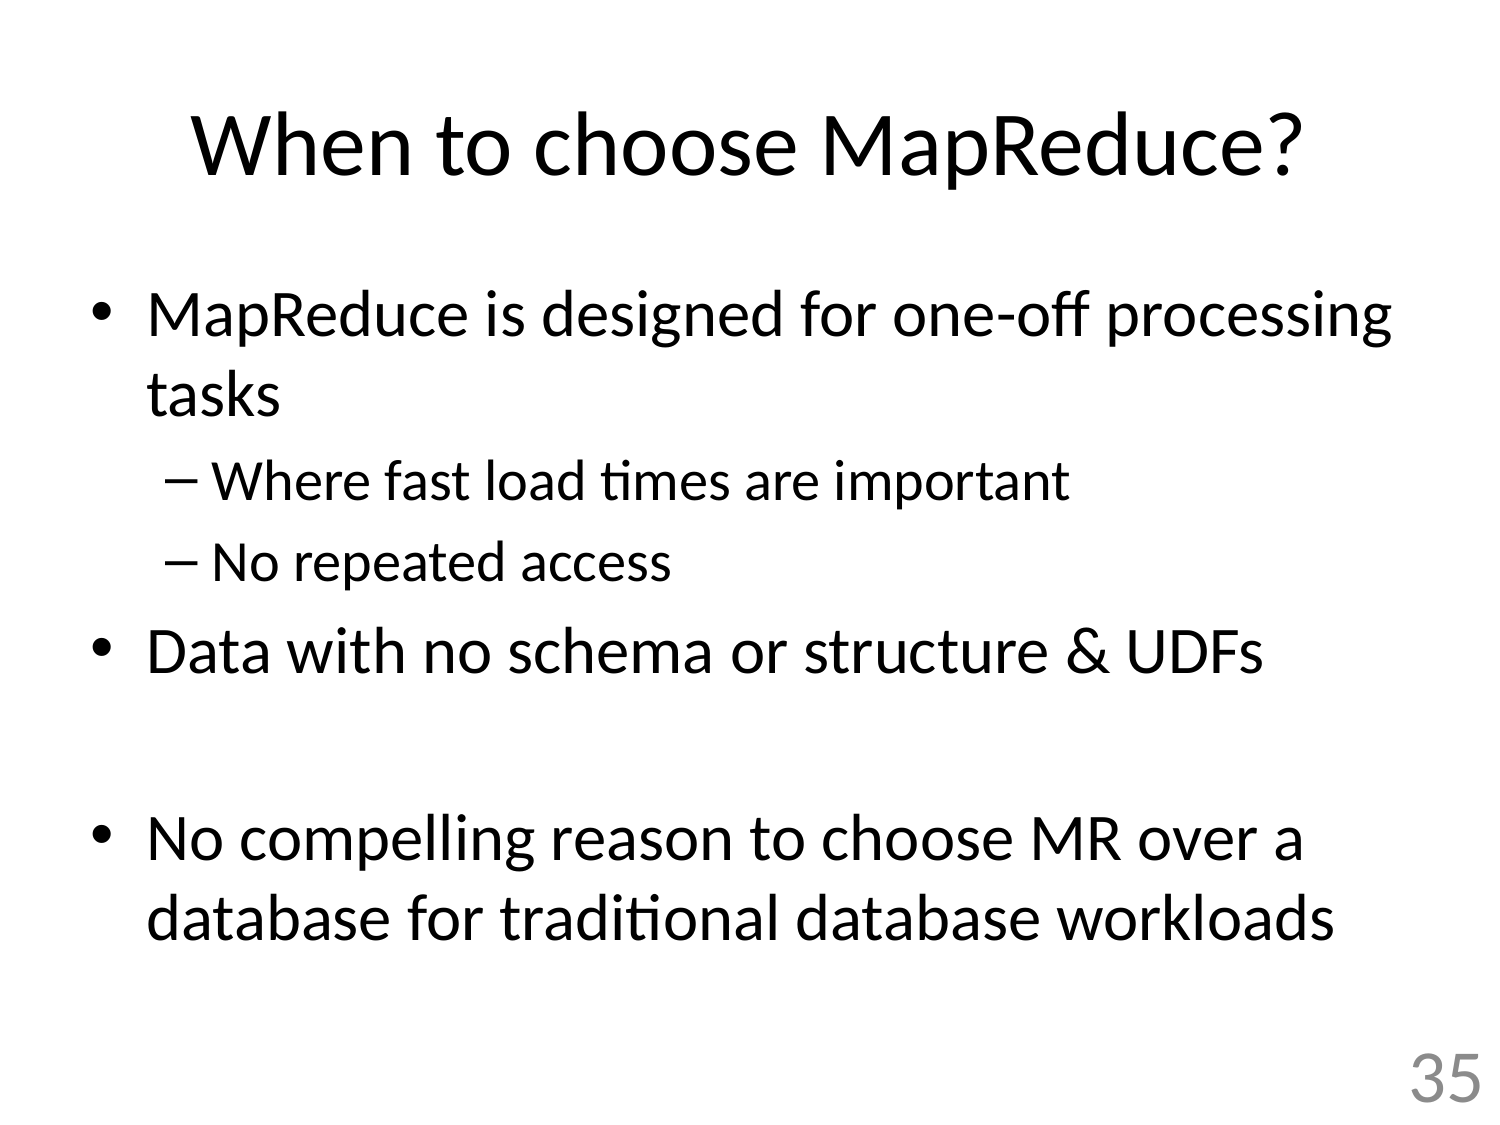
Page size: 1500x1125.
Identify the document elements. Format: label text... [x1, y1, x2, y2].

title When to choose MapReduce? [75, 45, 1425, 233]
slide_number 35 [1074, 1042, 1500, 1103]
list MapReduce is designed for one-off processing tasks Where fast load times are important No repeated access Data with no schema or structure & UDFs No compelling reason to choose MR over a database for traditional database workloads [75, 262, 1425, 1071]
